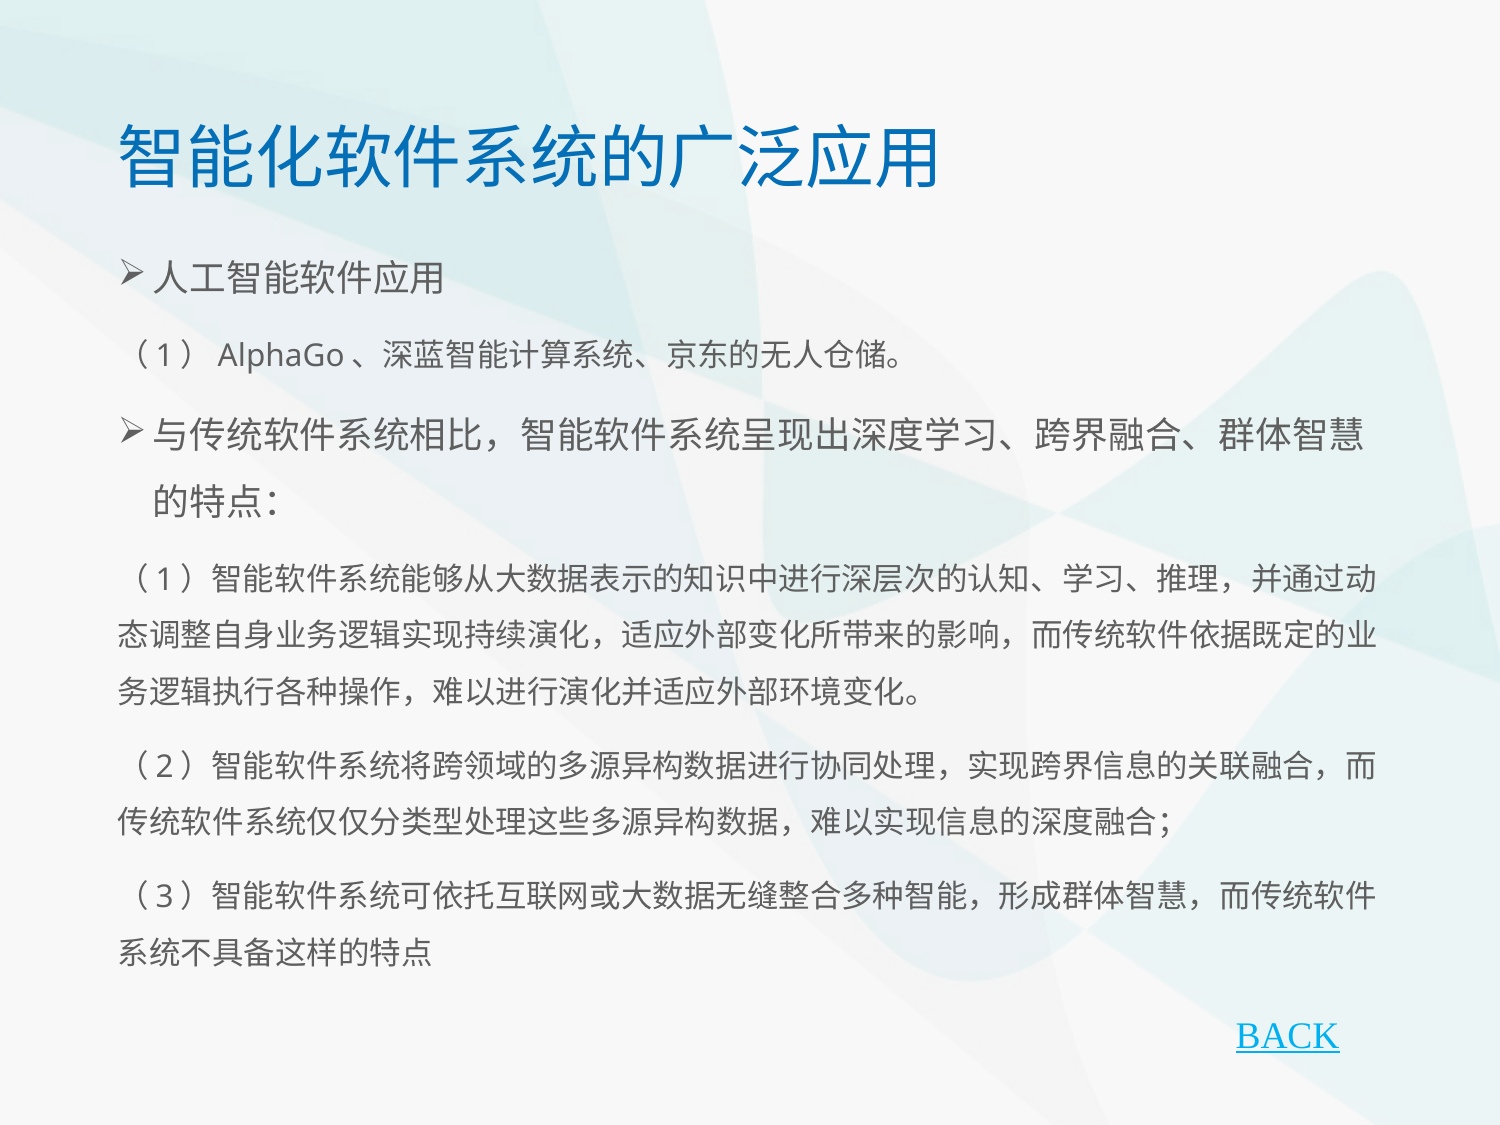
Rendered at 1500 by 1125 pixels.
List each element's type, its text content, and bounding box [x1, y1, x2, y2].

text_box BACK [1220, 1003, 1397, 1064]
text_box 智能化软件系统的广泛应用 [103, 78, 1397, 225]
picture [0, 0, 1500, 1125]
text_box 人工智能软件应用 （1）AlphaGo、深蓝智能计算系统、京东的无人仓储。 与传统软件系统相比，智能软件系统呈现出深度学习、跨界融合、群体智慧的特点： （1）智能软件系统能够从大数据表示的知识中进行深层次的认知、学习、推理，并通过动态调整自身业务逻辑实现持续演化，适应外部变化所带来的影响，而传统软件依据既定的业务逻辑执行各种操作，难以进行演化并适应外部环境变化。 （2）智能软件系统将跨领域的多源异构数据进行协同处理，实现跨界信息的关联融合，而传统软件系统仅仅分类型处理这些多源异构数据，难以实现信息的深度融合； （3）智能软件系统可依托互联网或大数据无缝整合多种智能，形成群体智慧，而传统软件系统不具备这样的特点 [103, 225, 1397, 1048]
